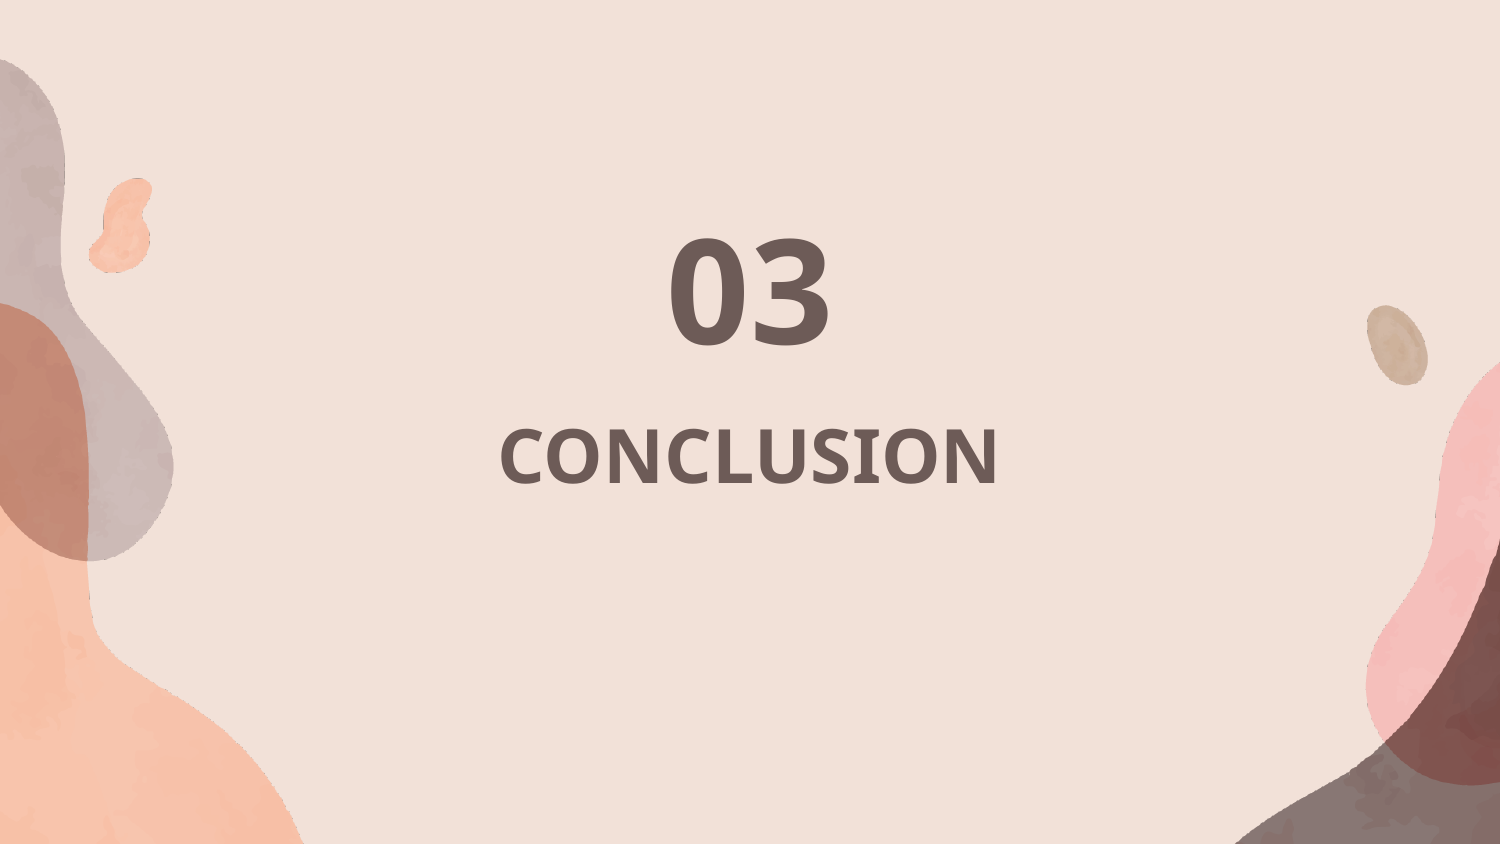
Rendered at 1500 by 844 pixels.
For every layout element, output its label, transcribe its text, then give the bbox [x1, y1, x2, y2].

title 03 [480, 181, 1020, 389]
picture [0, 0, 1500, 844]
title CONCLUSION [480, 389, 1020, 523]
